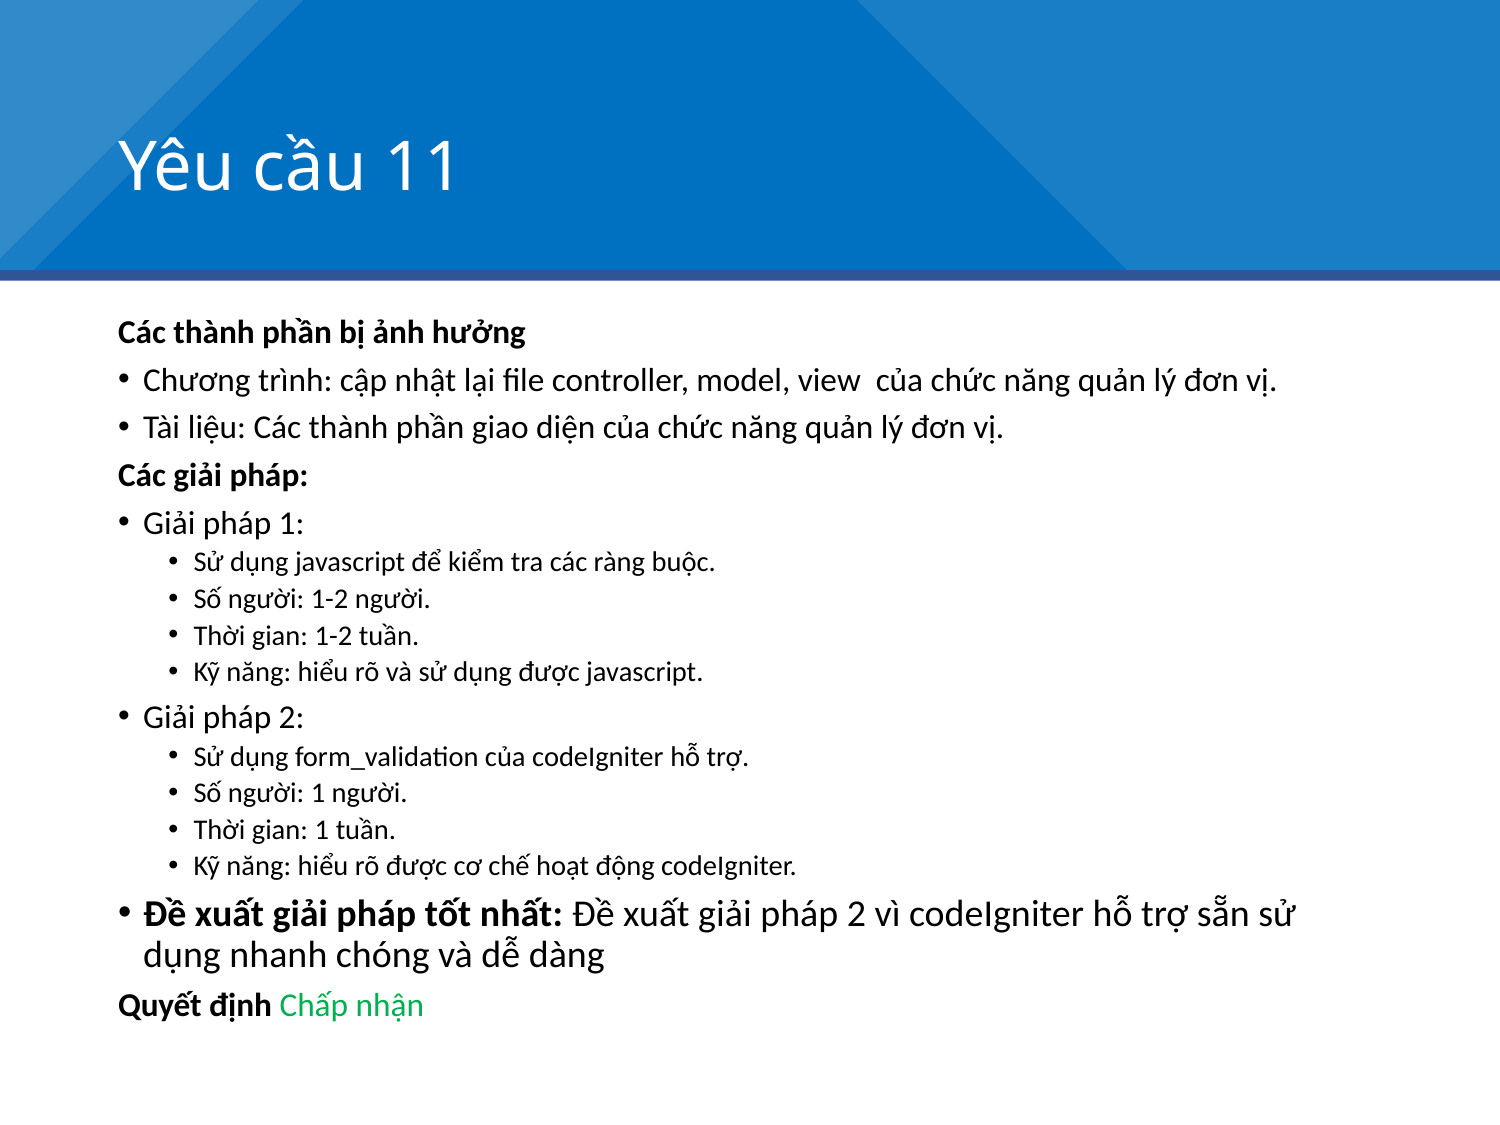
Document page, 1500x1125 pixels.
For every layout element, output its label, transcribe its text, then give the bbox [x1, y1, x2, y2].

list Các thành phần bị ảnh hưởng Chương trình: cập nhật lại file controller, model, view của chức năng quản lý đơn vị. Tài liệu: Các thành phần giao diện của chức năng quản lý đơn vị. Các giải pháp: Giải pháp 1: Sử dụng javascript để kiểm tra các ràng buộc. Số người: 1-2 người. Thời gian: 1-2 tuần. Kỹ năng: hiểu rõ và sử dụng được javascript. Giải pháp 2: Sử dụng form_validation của codeIgniter hỗ trợ. Số người: 1 người. Thời gian: 1 tuần. Kỹ năng: hiểu rõ được cơ chế hoạt động codeIgniter. Đề xuất giải pháp tốt nhất: Đề xuất giải pháp 2 vì codeIgniter hỗ trợ sẵn sử dụng nhanh chóng và dễ dàng Quyết định Chấp nhận [103, 307, 1397, 1038]
title Yêu cầu 11 [103, 59, 1397, 278]
